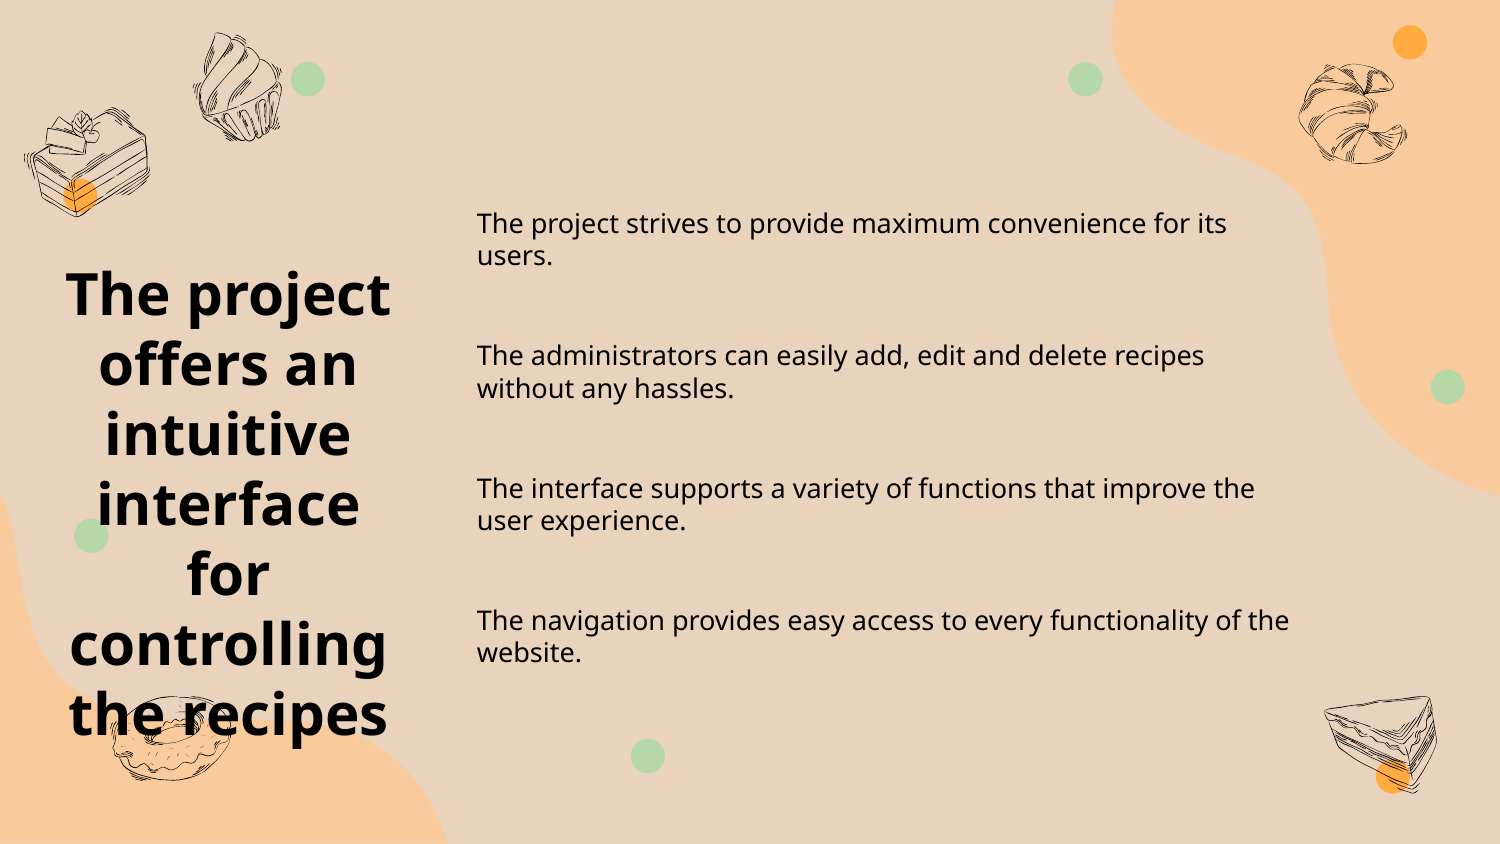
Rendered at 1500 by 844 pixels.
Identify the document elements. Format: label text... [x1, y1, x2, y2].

text_box The navigation provides easy access to every functionality of the website. [461, 588, 1301, 667]
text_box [192, 32, 283, 142]
title The project offers an intuitive interface for controlling the recipes [37, 242, 420, 677]
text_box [110, 695, 232, 782]
text_box The interface supports a variety of functions that improve the user experience. [461, 455, 1301, 535]
text_box The administrators can easily add, edit and delete recipes without any hassles. [461, 323, 1301, 403]
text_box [23, 106, 151, 218]
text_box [1323, 696, 1438, 794]
text_box The project strives to provide maximum convenience for its users. [461, 191, 1264, 271]
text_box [1298, 63, 1408, 165]
